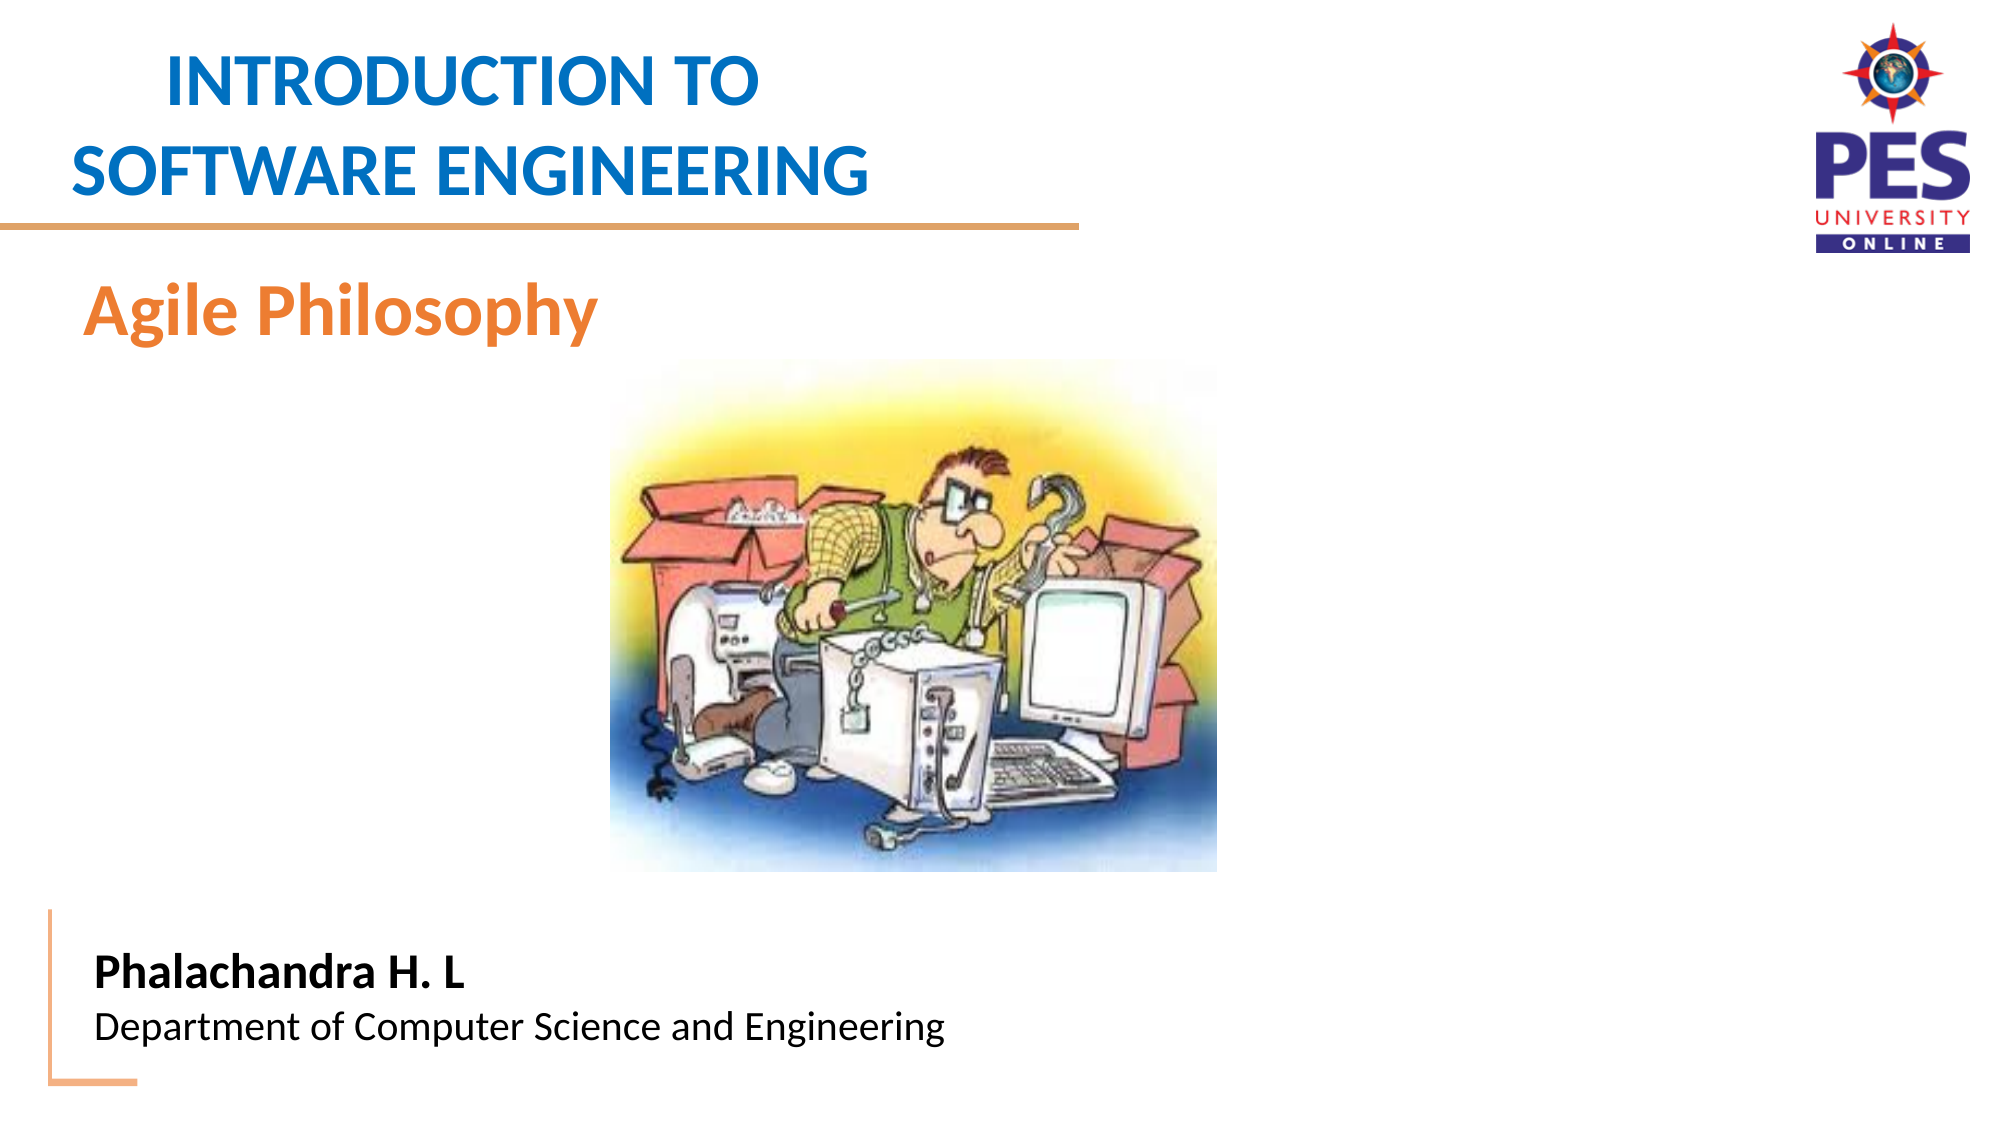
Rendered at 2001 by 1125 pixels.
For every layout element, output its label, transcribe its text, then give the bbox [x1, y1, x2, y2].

text_box Agile Philosophy [69, 253, 1300, 359]
picture [610, 359, 1217, 872]
picture [1816, 22, 1970, 253]
